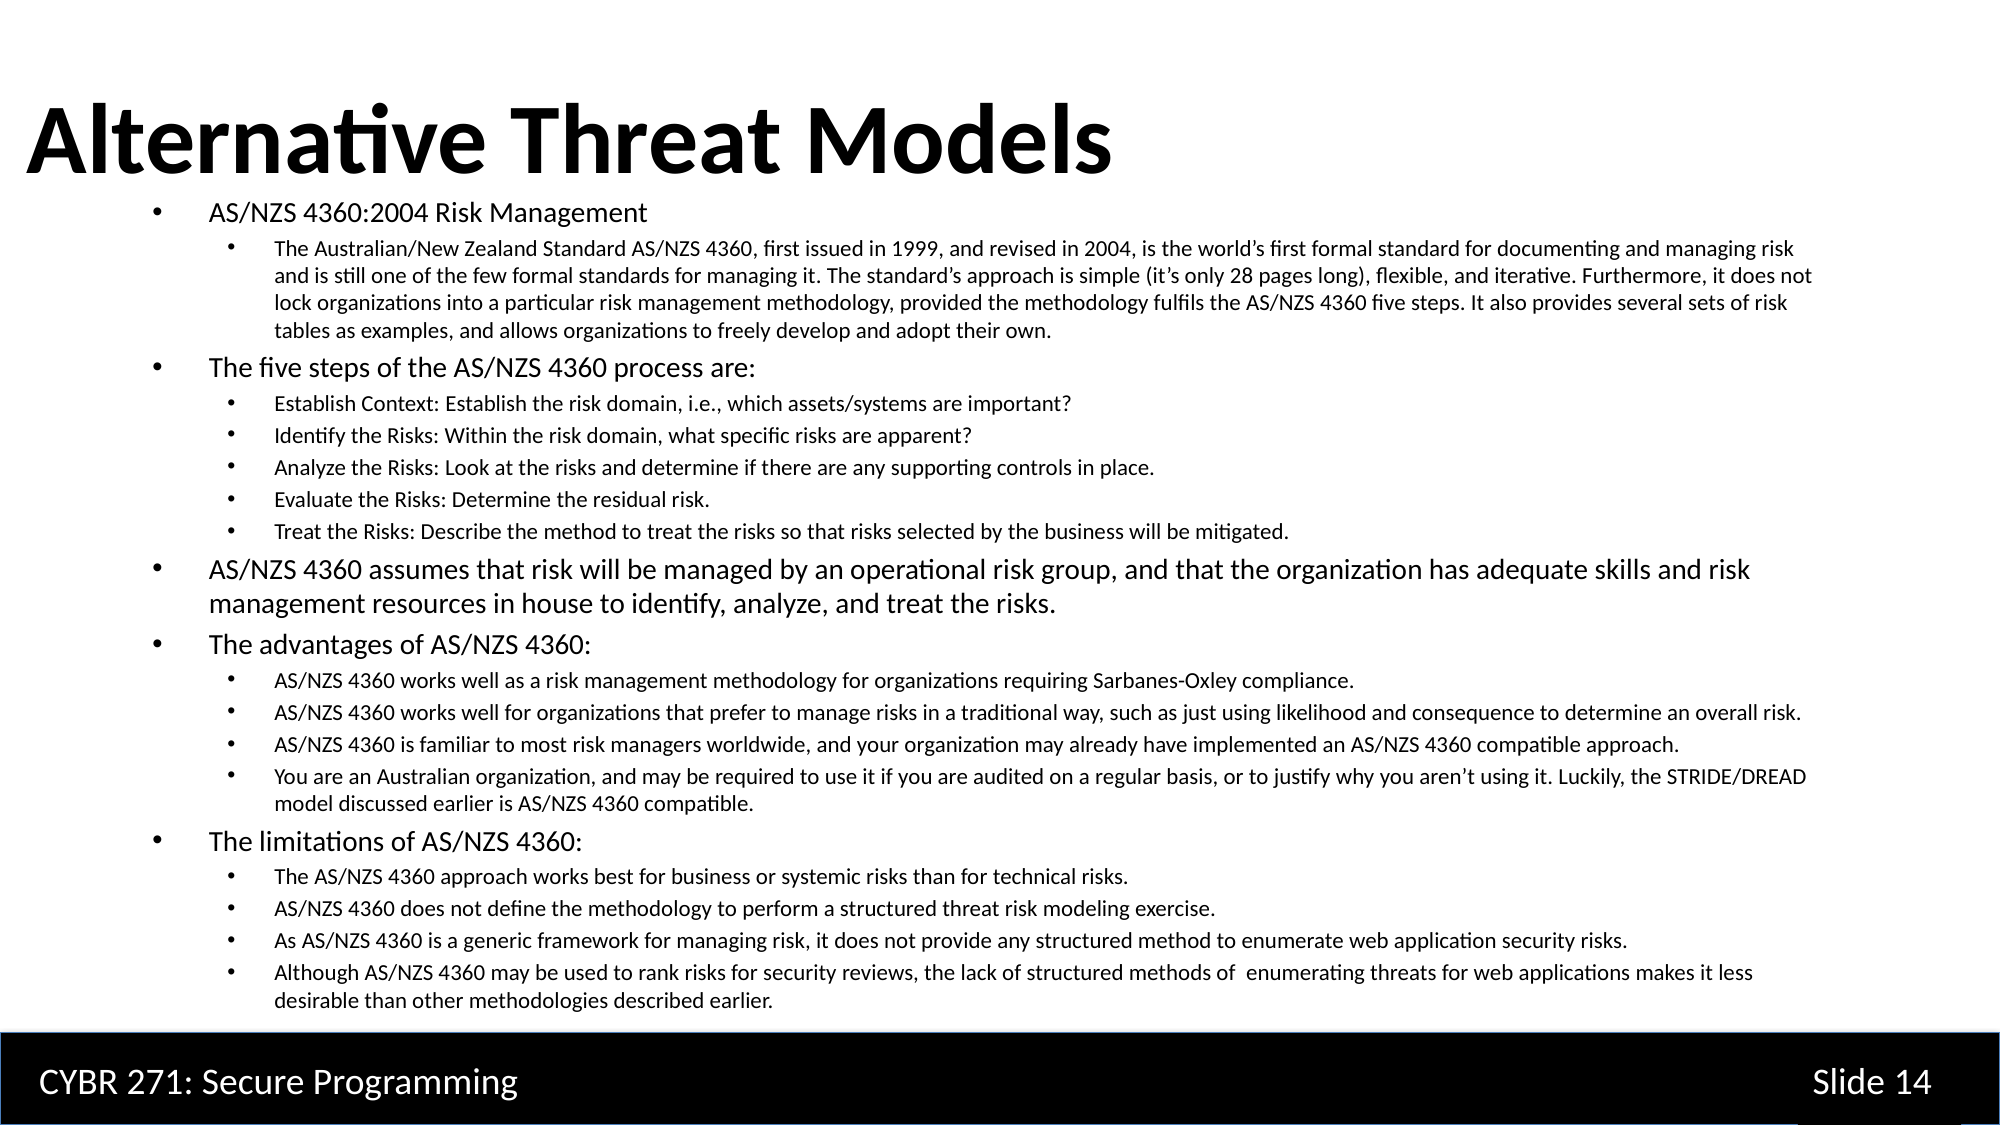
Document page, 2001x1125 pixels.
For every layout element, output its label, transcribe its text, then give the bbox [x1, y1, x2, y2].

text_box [0, 1032, 2000, 1125]
text_box Alternative Threat Models [12, 65, 1961, 201]
list AS/NZS 4360:2004 Risk Management The Australian/New Zealand Standard AS/NZS 4360, first issued in 1999, and revised in 2004, is the world’s first formal standard for documenting and managing risk and is still one of the few formal standards for managing it. The standard’s approach is simple (it’s only 28 pages long), flexible, and iterative. Furthermore, it does not lock organizations into a particular risk management methodology, provided the methodology fulfils the AS/NZS 4360 five steps. It also provides several sets of risk tables as examples, and allows organizations to freely develop and adopt their own. The five steps of the AS/NZS 4360 process are: Establish Context: Establish the risk domain, i.e., which assets/systems are important? Identify the Risks: Within the risk domain, what specific risks are apparent? Analyze the Risks: Look at the risks and determine if there are any supporting controls in place. Evaluate the Risks: Determine the residual risk. Treat the Risks: Describe the method to treat the risks so that risks selected by the business will be mitigated. AS/NZS 4360 assumes that risk will be managed by an operational risk group, and that the organization has adequate skills and risk management resources in house to identify, analyze, and treat the risks. The advantages of AS/NZS 4360: AS/NZS 4360 works well as a risk management methodology for organizations requiring Sarbanes-Oxley compliance. AS/NZS 4360 works well for organizations that prefer to manage risks in a traditional way, such as just using likelihood and consequence to determine an overall risk. AS/NZS 4360 is familiar to most risk managers worldwide, and your organization may already have implemented an AS/NZS 4360 compatible approach. You are an Australian organization, and may be required to use it if you are audited on a regular basis, or to justify why you aren’t using it. Luckily, the STRIDE/DREAD model discussed earlier is AS/NZS 4360 compatible. The limitations of AS/NZS 4360: The AS/NZS 4360 approach works best for business or systemic risks than for technical risks. AS/NZS 4360 does not define the methodology to perform a structured threat risk modeling exercise. As AS/NZS 4360 is a generic framework for managing risk, it does not provide any structured method to enumerate web application security risks. Although AS/NZS 4360 may be used to rank risks for security reviews, the lack of structured methods of enumerating threats for web applications makes it less desirable than other methodologies described earlier. [137, 201, 1851, 884]
